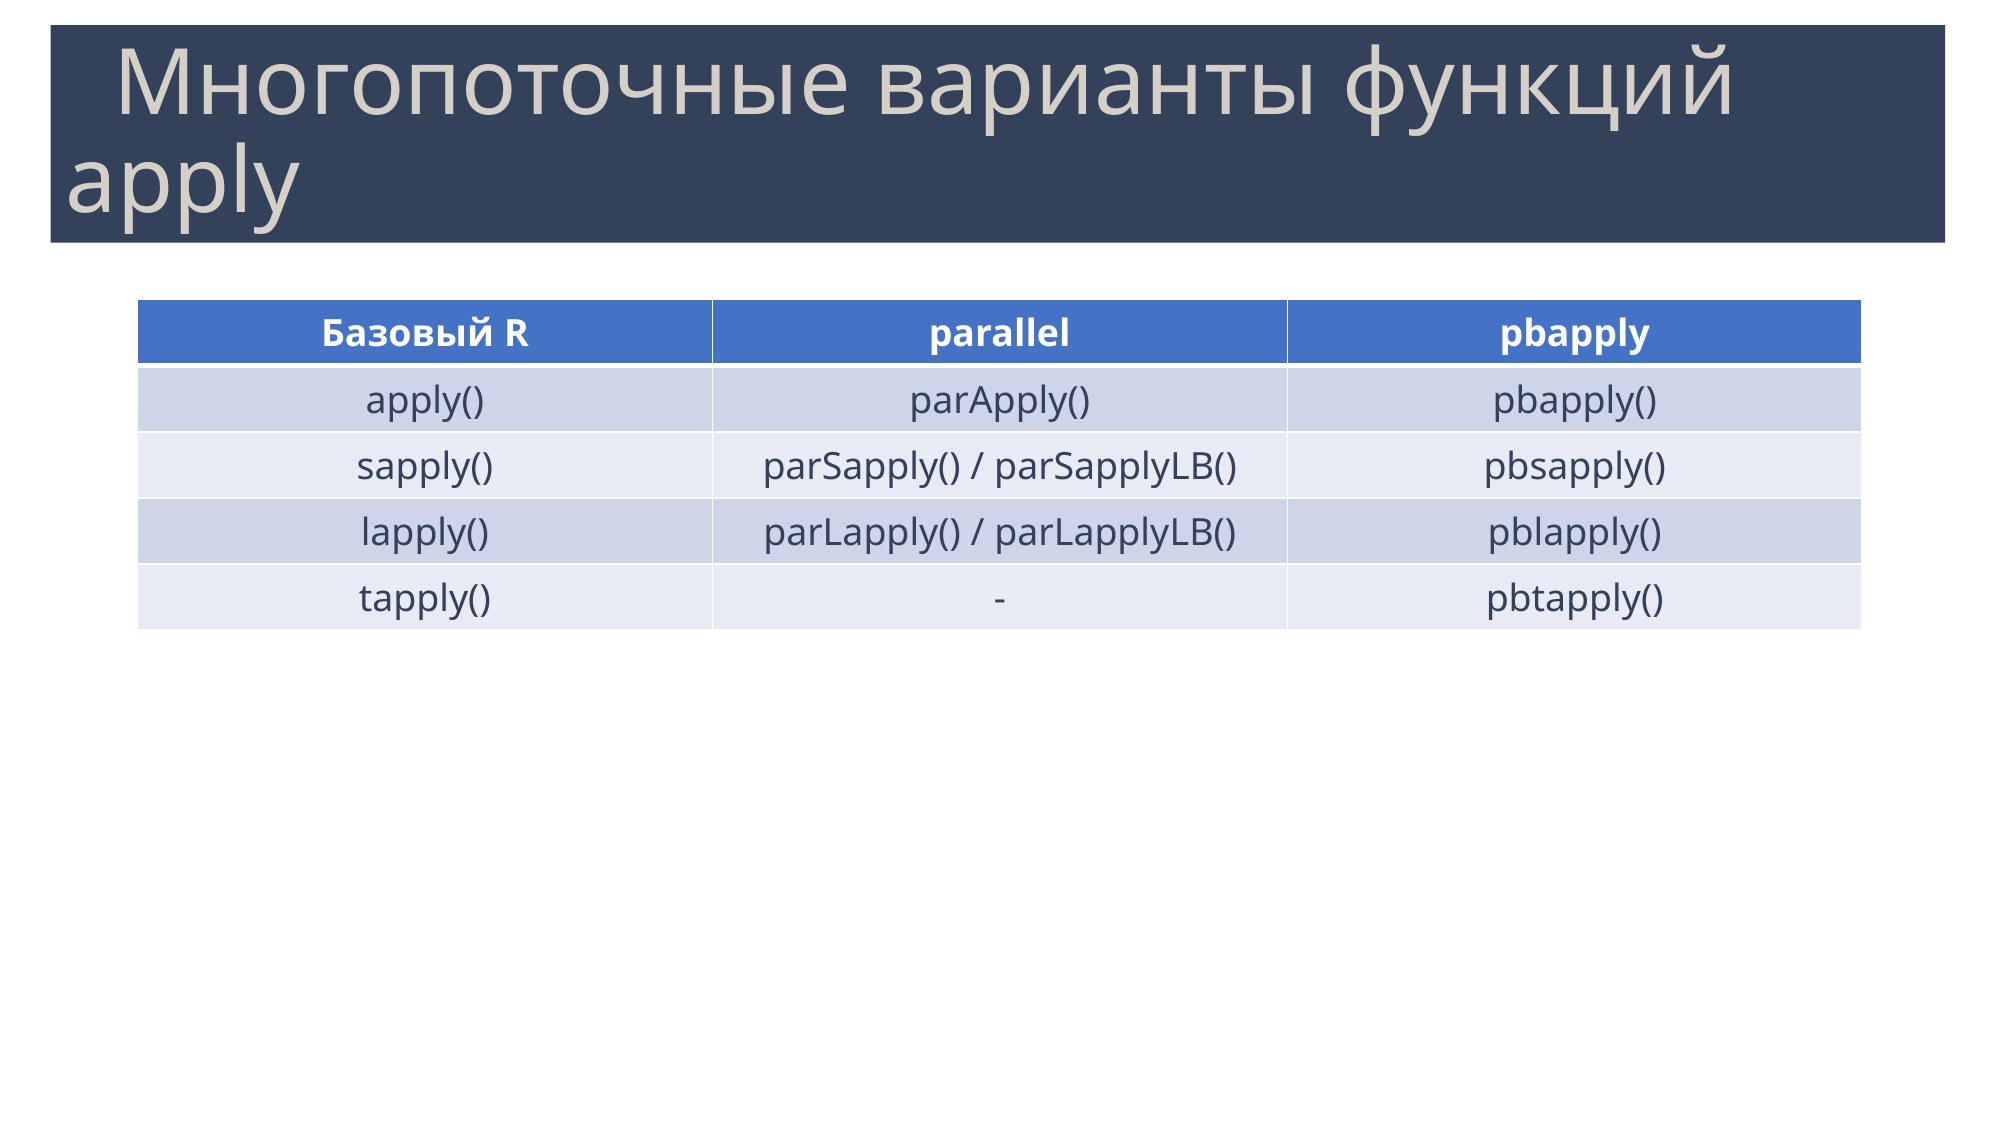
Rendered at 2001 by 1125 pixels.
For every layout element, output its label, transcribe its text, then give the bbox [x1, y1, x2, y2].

table_cell parSapply() / parSapplyLB() [713, 433, 1287, 497]
table_header pbapply [1288, 300, 1861, 363]
table_cell sapply() [138, 433, 712, 497]
table_cell parApply() [713, 368, 1287, 431]
table_cell tapply() [138, 565, 712, 629]
table_cell pbtapply() [1288, 565, 1861, 629]
table_cell parLapply() / parLapplyLB() [713, 499, 1287, 563]
table_cell pbsapply() [1288, 433, 1861, 497]
table_cell apply() [138, 368, 712, 431]
table_header parallel [713, 300, 1287, 363]
table_cell pbapply() [1288, 368, 1861, 431]
title Многопоточные варианты функций apply [50, 25, 1946, 243]
table_header Базовый R [138, 300, 712, 363]
table_cell lapply() [138, 499, 712, 563]
table_cell - [713, 565, 1287, 629]
table_cell pblapply() [1288, 499, 1861, 563]
